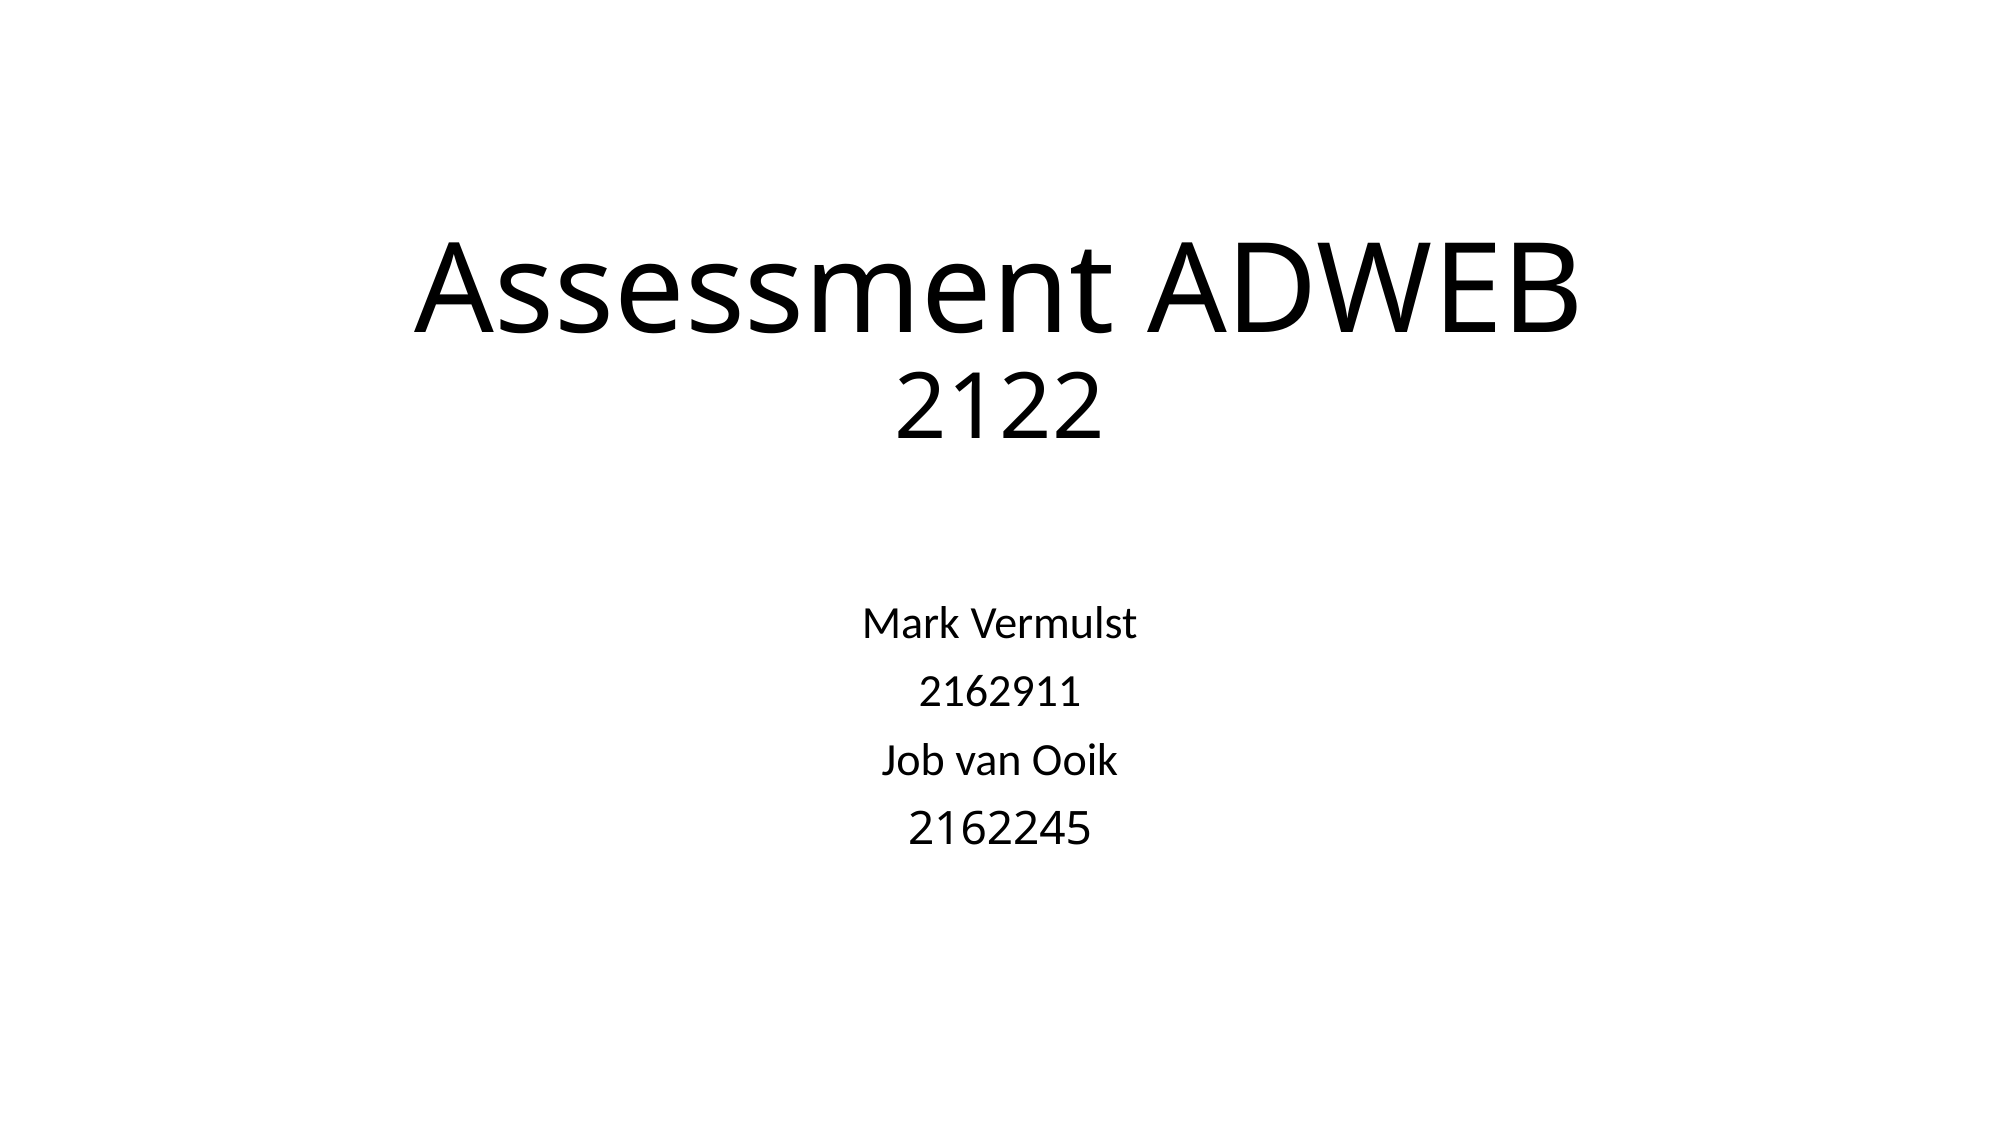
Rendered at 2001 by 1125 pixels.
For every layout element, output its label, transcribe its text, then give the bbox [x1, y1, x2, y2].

title Assessment ADWEB 2122 [249, 184, 1750, 576]
subtitle Mark Vermulst 2162911 Job van Ooik 2162245 [249, 590, 1750, 863]
